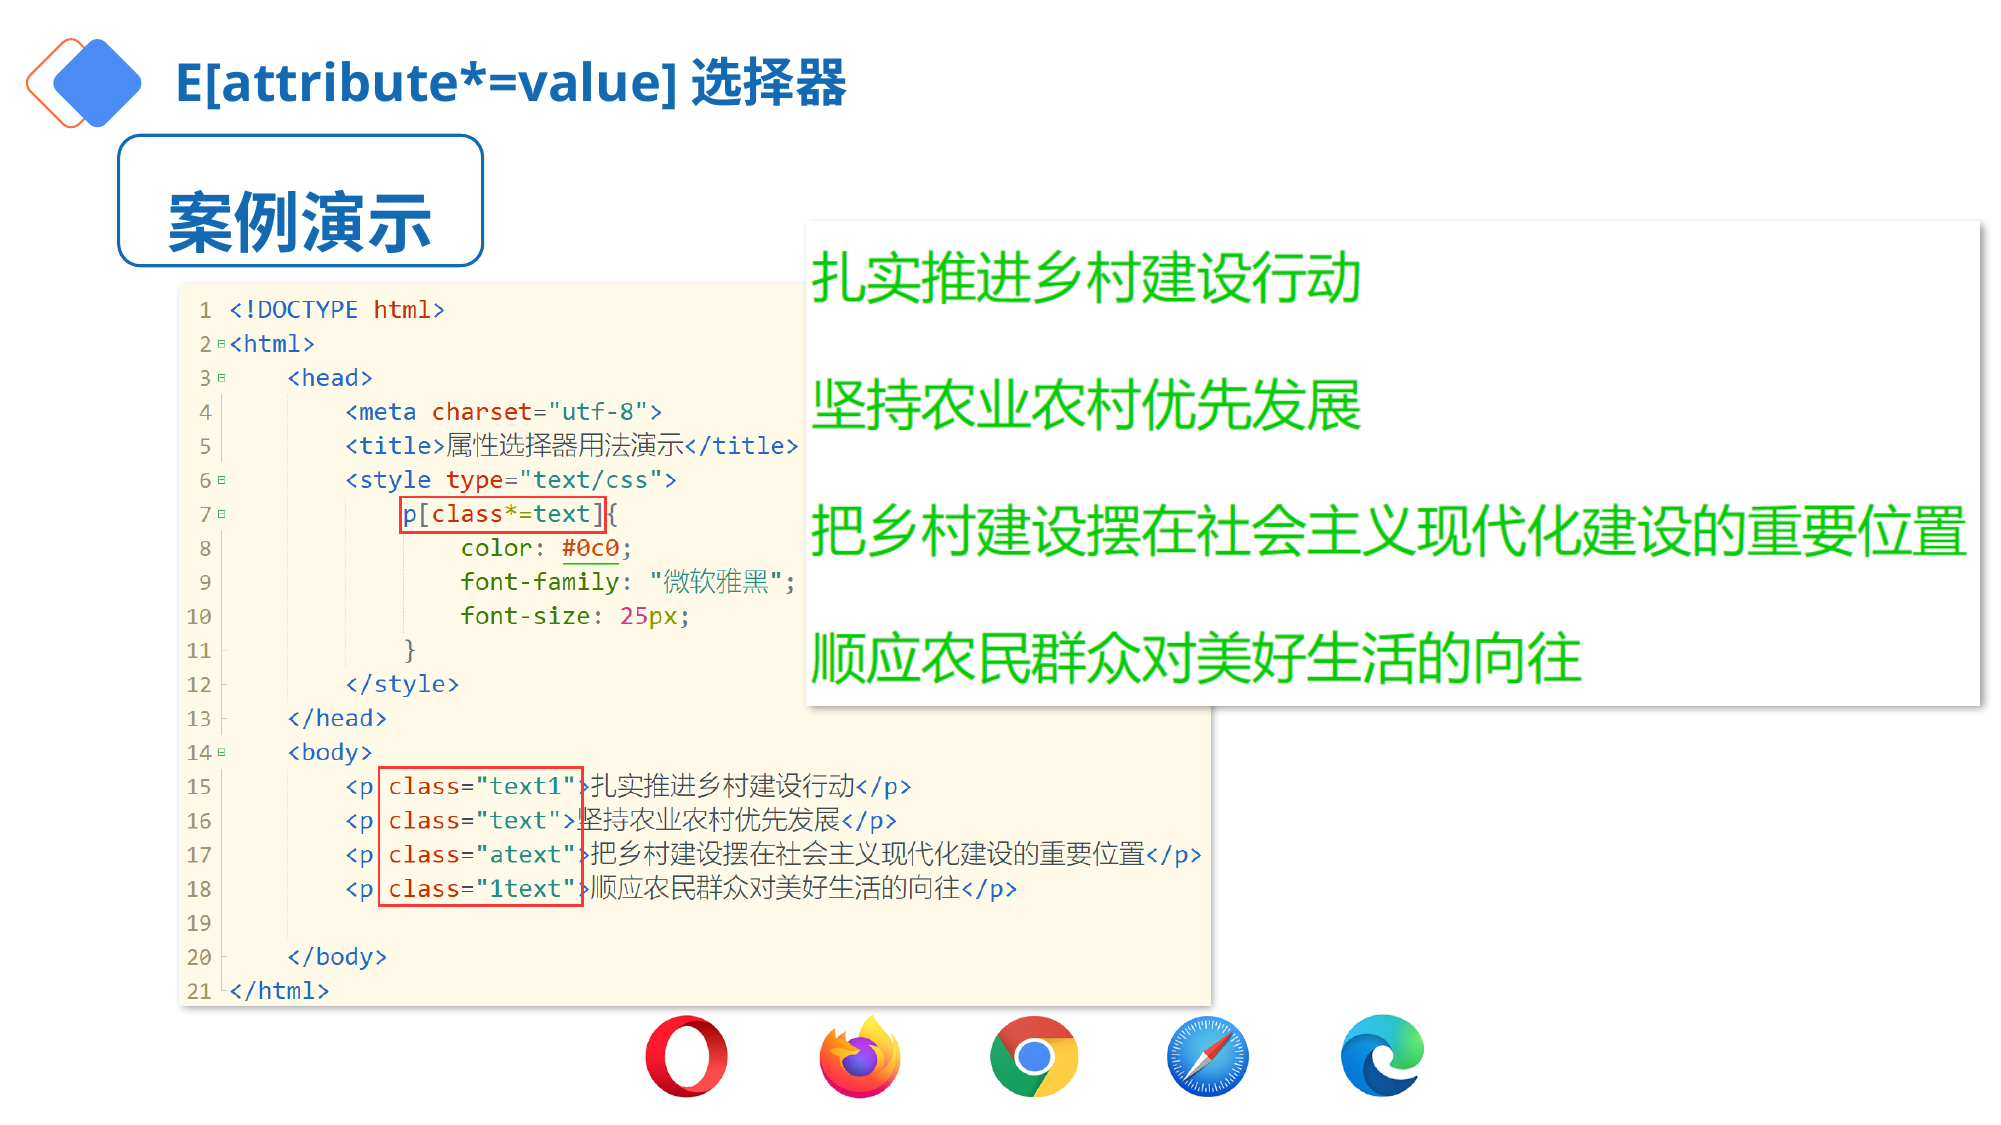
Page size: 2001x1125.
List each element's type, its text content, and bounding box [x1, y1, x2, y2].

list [179, 284, 1211, 1006]
title E[attribute*=value]选择器 [159, 25, 929, 144]
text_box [118, 130, 483, 266]
picture [568, 999, 1545, 1110]
picture [806, 221, 1980, 706]
